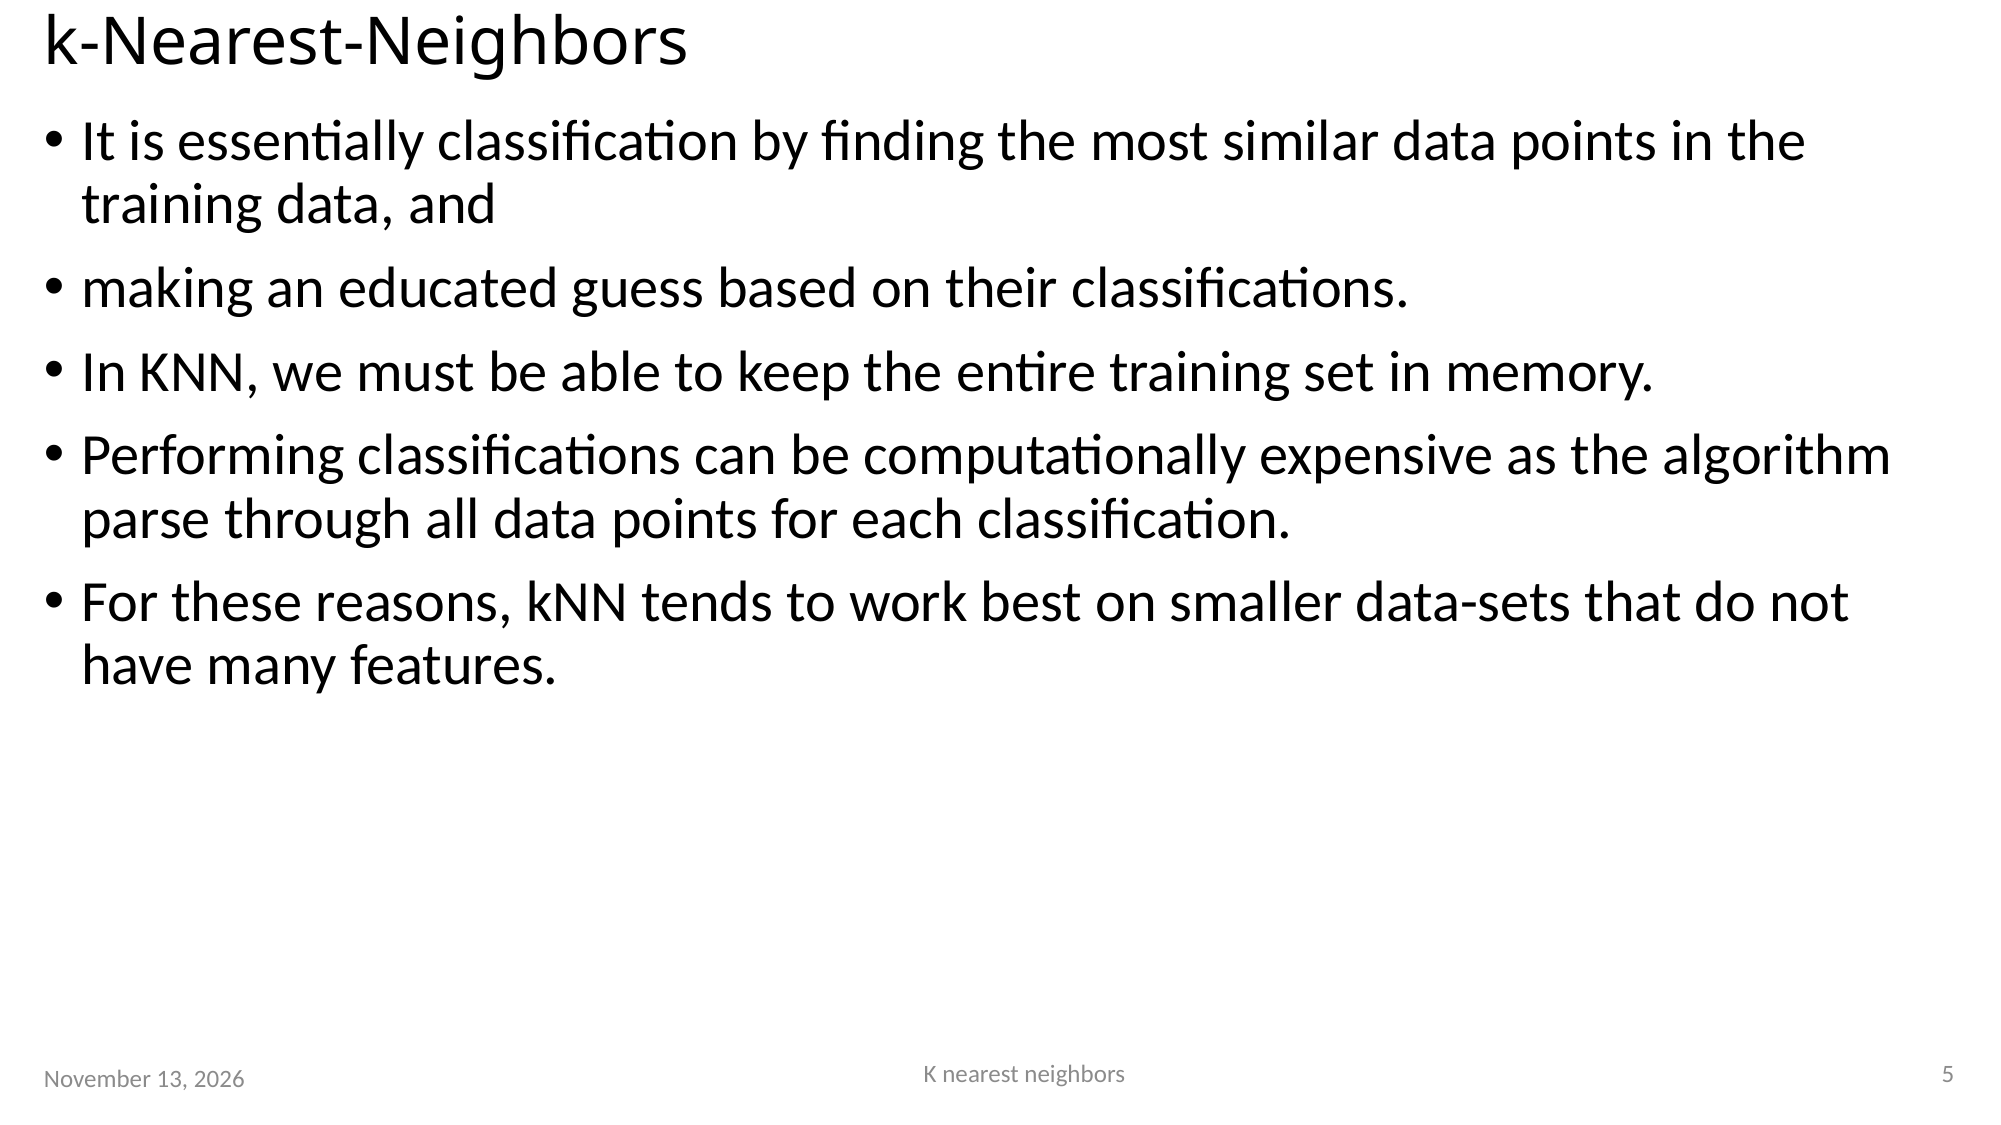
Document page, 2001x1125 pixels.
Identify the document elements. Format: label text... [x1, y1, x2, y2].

title k-Nearest-Neighbors [29, 0, 1970, 88]
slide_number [29, 1047, 332, 1108]
footer K nearest neighbors [350, 1042, 1699, 1103]
slide_number 5 [1717, 1042, 1970, 1103]
list It is essentially classification by finding the most similar data points in the training data, and making an educated guess based on their classifications. In KNN, we must be able to keep the entire training set in memory. Performing classifications can be computationally expensive as the algorithm parse through all data points for each classification. For these reasons, kNN tends to work best on smaller data-sets that do not have many features. [29, 102, 1970, 1014]
